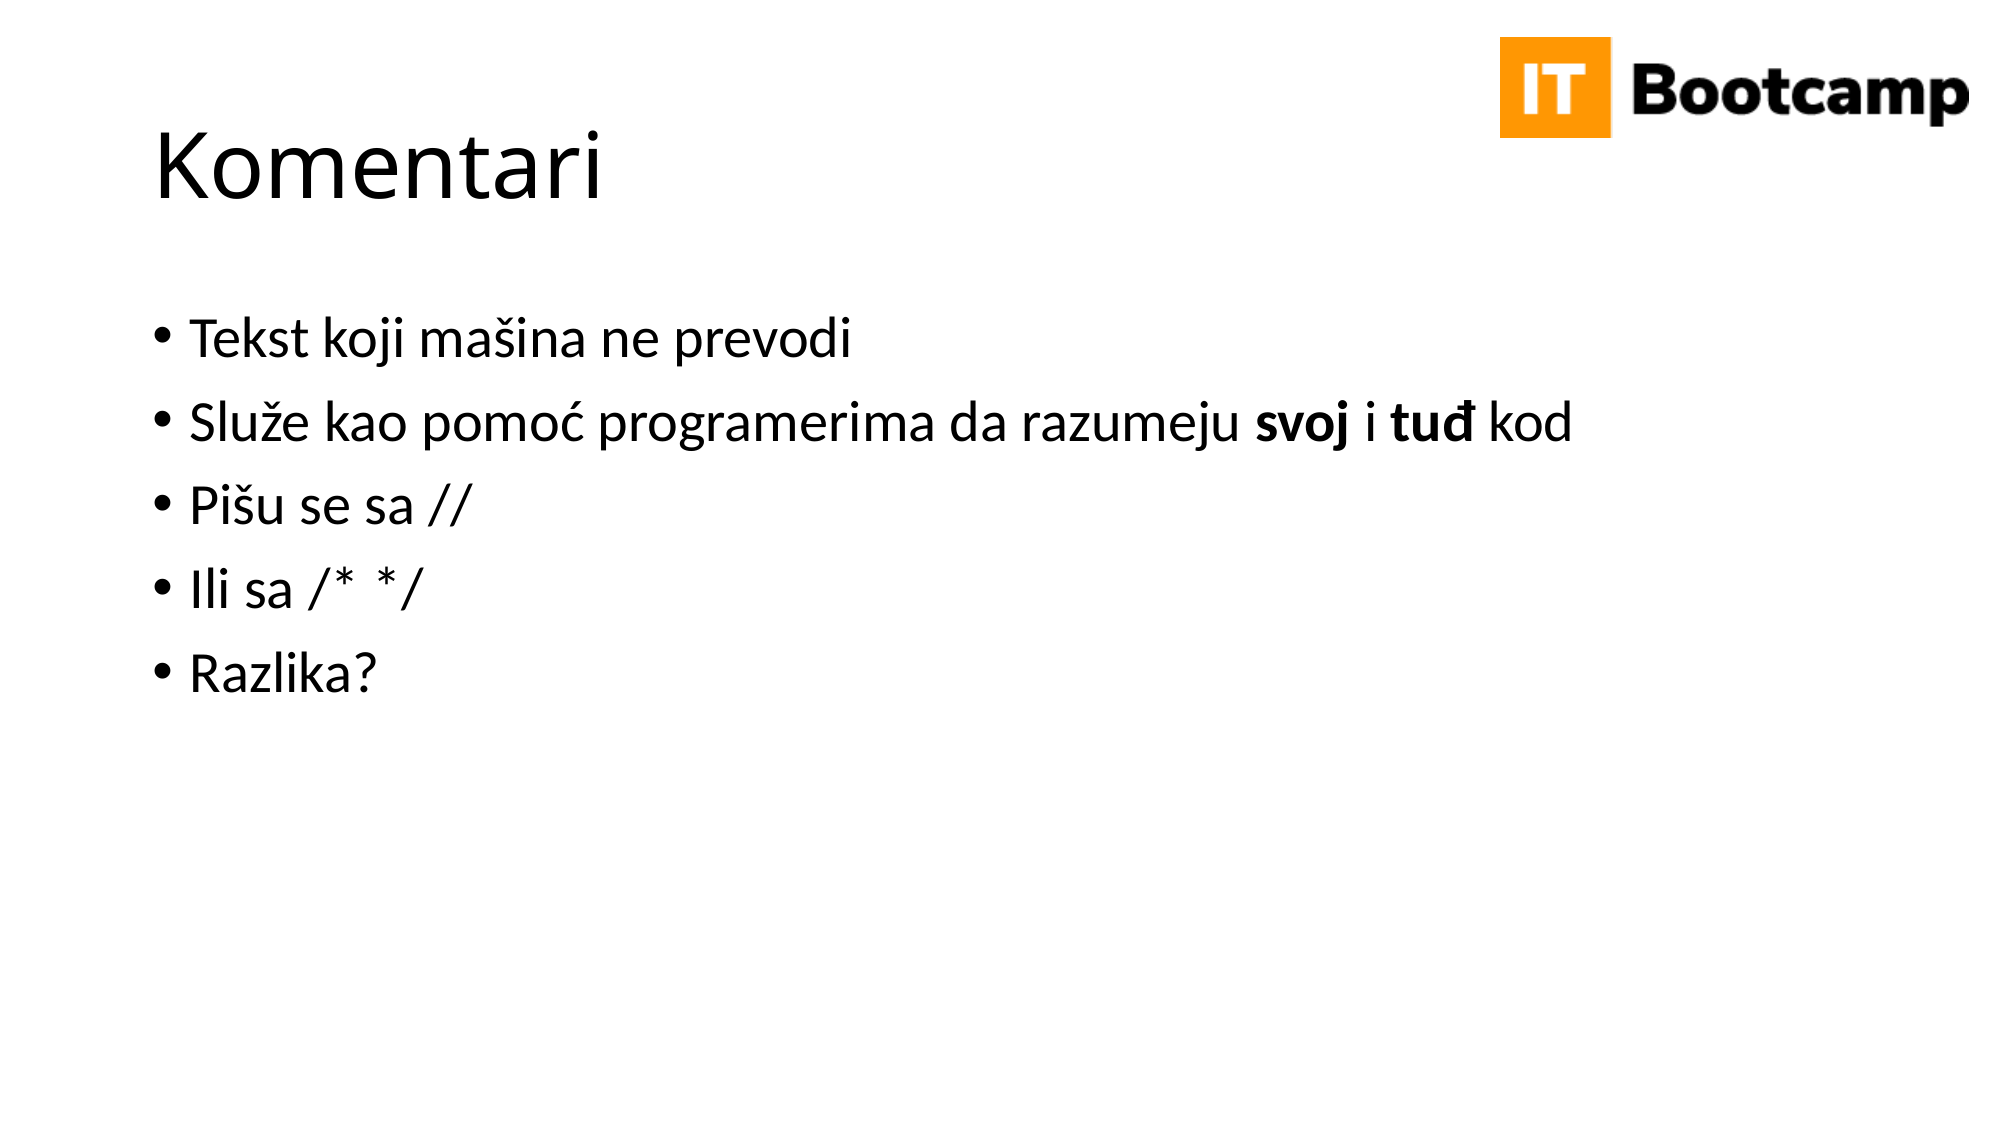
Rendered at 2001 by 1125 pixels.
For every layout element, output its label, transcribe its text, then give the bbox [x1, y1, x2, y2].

title Komentari [137, 60, 1863, 278]
picture [1500, 37, 1969, 138]
list Tekst koji mašina ne prevodi Služe kao pomoć programerima da razumeju svoj i tuđ kod Pišu se sa // Ili sa /* */ Razlika? [137, 299, 1863, 1014]
